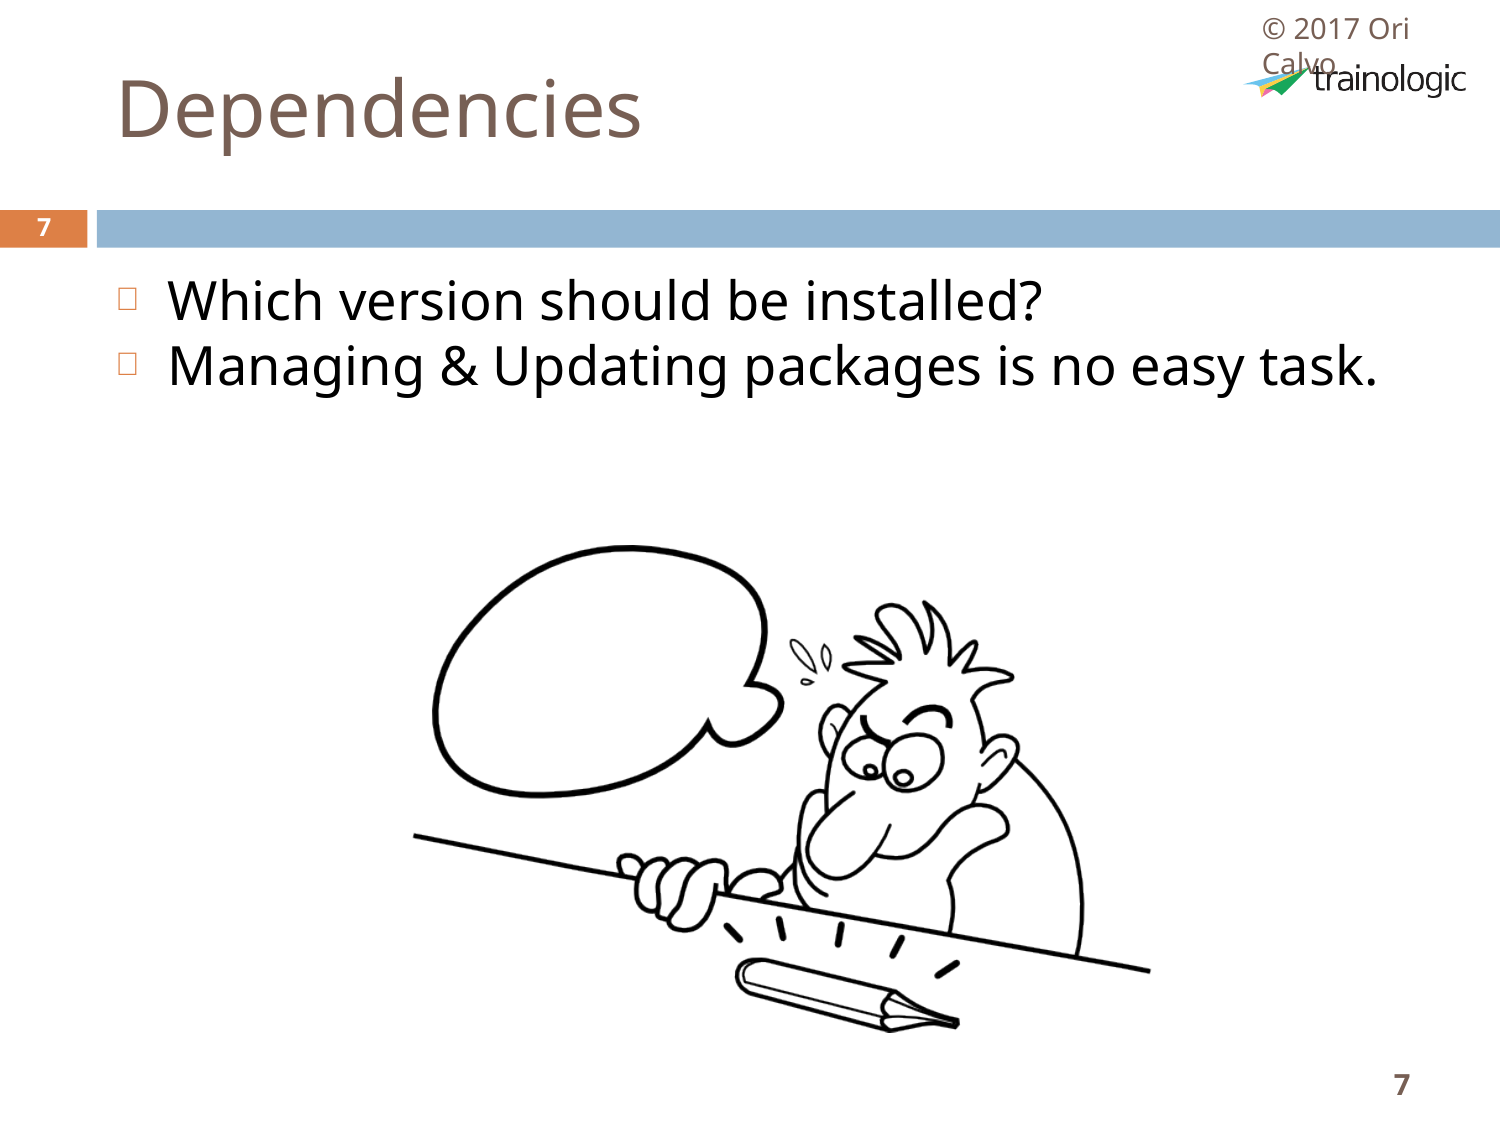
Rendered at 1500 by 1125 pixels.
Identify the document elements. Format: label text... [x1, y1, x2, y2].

picture [1313, 66, 1353, 91]
text_box © 2017 Ori Calvo [1259, 8, 1481, 48]
title Dependencies [113, 56, 970, 171]
text_box Which version should be installed? Managing & Updating packages is no easy task. [113, 250, 1430, 517]
picture [411, 545, 1153, 1033]
picture [1445, 64, 1466, 91]
slide_number 7 [1389, 1061, 1430, 1098]
picture [1363, 64, 1442, 98]
text_box 7 [34, 209, 53, 244]
